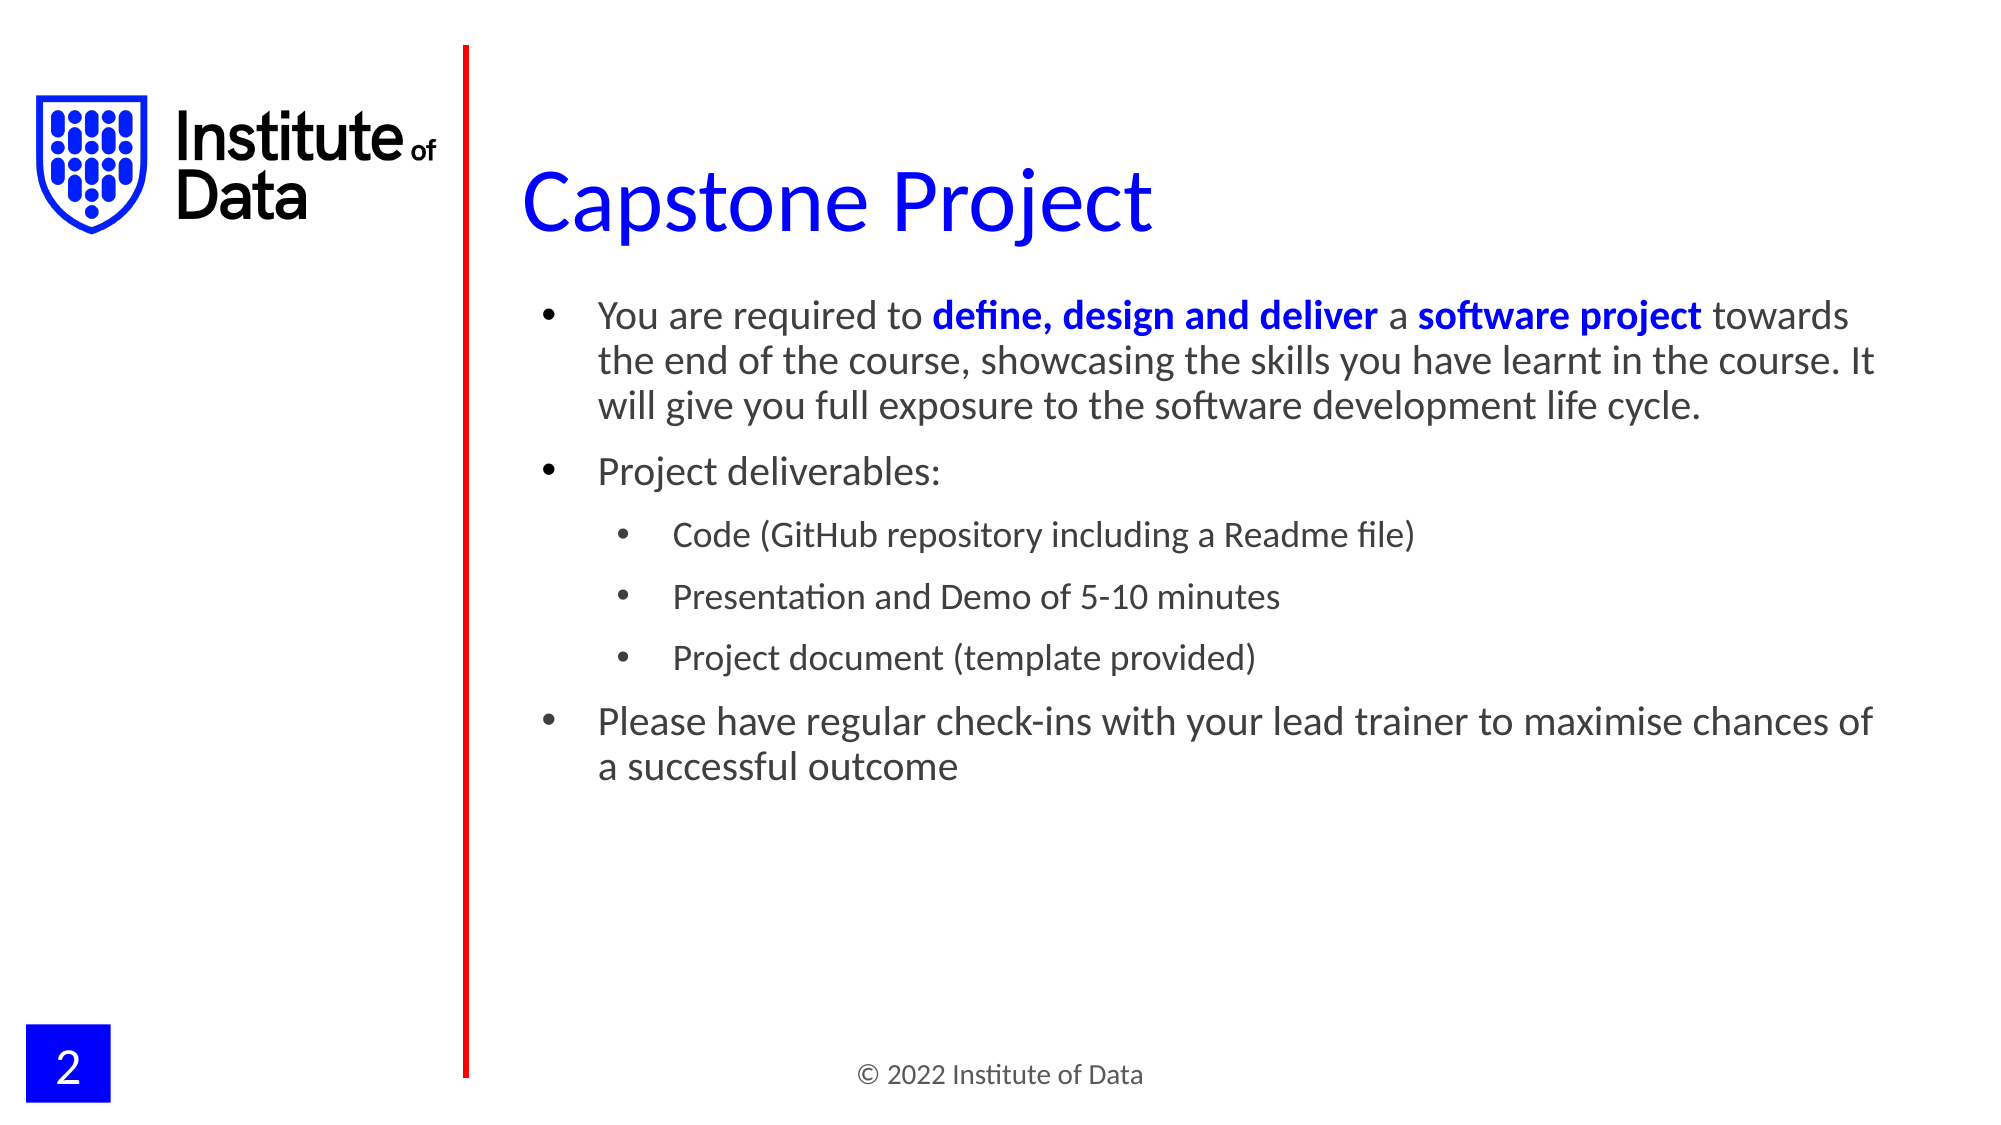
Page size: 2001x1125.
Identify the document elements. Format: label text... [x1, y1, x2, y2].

list You are required to define, design and deliver a software project towards the end of the course, showcasing the skills you have learnt in the course. It will give you full exposure to the software development life cycle. Project deliverables: Code (GitHub repository including a Readme file) Presentation and Demo of 5-10 minutes Project document (template provided) Please have regular check-ins with your lead trainer to maximise chances of a successful outcome [515, 286, 1900, 1079]
title Capstone Project [515, 45, 1900, 259]
picture [0, 45, 496, 285]
